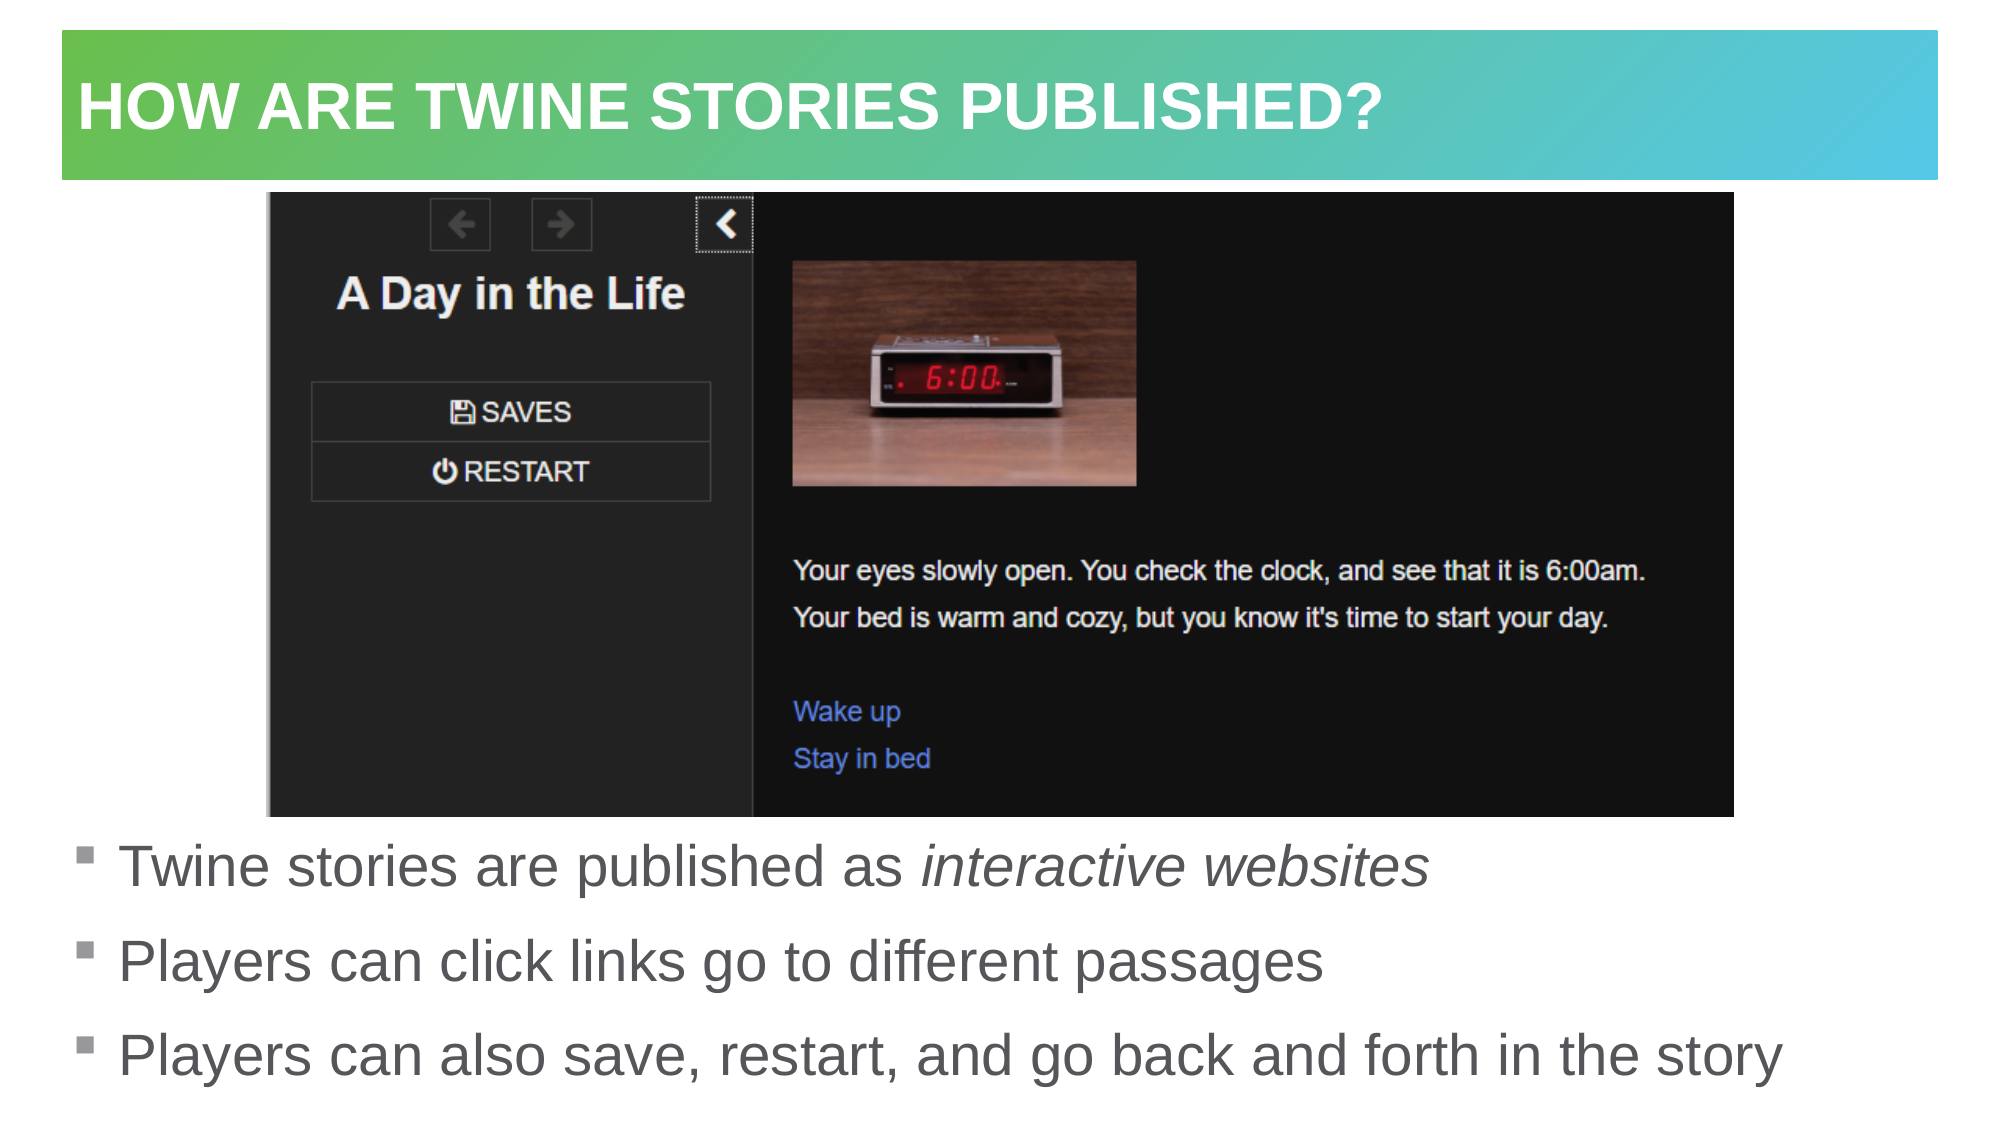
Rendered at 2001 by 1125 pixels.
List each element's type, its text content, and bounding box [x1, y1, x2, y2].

list Twine stories are published as interactive websites Players can click links go to different passages Players can also save, restart, and go back and forth in the story [62, 827, 1938, 1107]
picture [266, 192, 1734, 817]
title How are twine stories published? [62, 29, 1938, 180]
